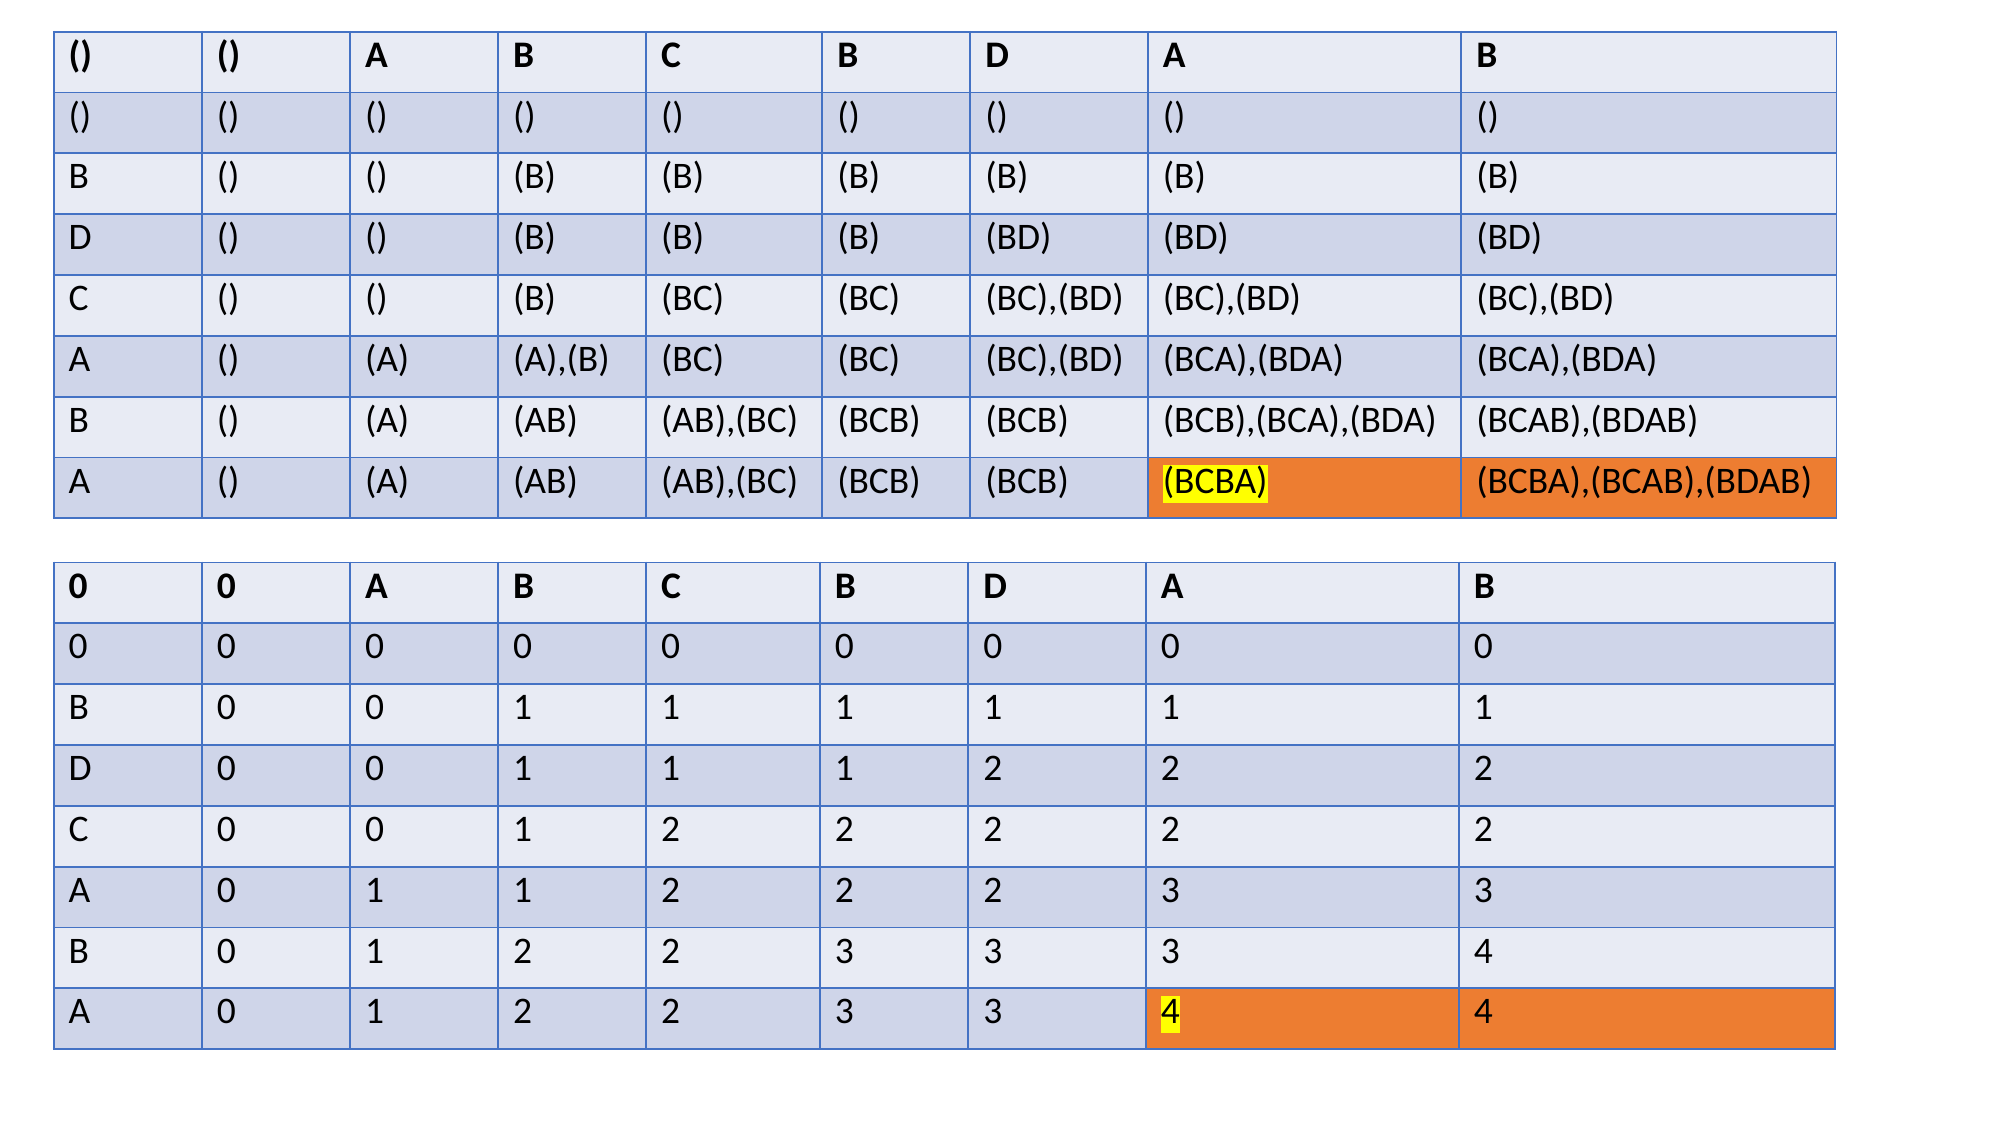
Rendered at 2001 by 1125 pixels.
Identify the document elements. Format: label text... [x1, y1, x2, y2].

table_cell 0 [203, 989, 349, 1048]
table_header B [1462, 33, 1836, 92]
table_cell 0 [351, 807, 497, 866]
table_cell (A) [351, 337, 497, 396]
table_cell B [55, 398, 201, 457]
table_header 0 [203, 563, 349, 622]
table_header B [823, 33, 969, 92]
table_cell 1 [351, 989, 497, 1048]
table_header B [821, 563, 967, 622]
table_cell C [55, 807, 201, 866]
table_cell (BCA),(BDA) [1149, 337, 1460, 396]
table_cell (AB),(BC) [647, 458, 821, 517]
table_cell (BCA),(BDA) [1462, 337, 1836, 396]
table_cell (BCBA),(BCAB),(BDAB) [1462, 458, 1836, 517]
table_cell (BCB) [823, 458, 969, 517]
table_cell 0 [647, 624, 819, 683]
table_cell A [55, 337, 201, 396]
table_cell 0 [351, 624, 497, 683]
table_cell 4 [1460, 928, 1834, 987]
table_cell () [351, 215, 497, 274]
table_header 0 [55, 563, 201, 622]
table_header C [647, 33, 821, 92]
table_cell () [499, 93, 645, 152]
table_cell 1 [647, 685, 819, 744]
table_cell 0 [351, 685, 497, 744]
table_header () [55, 33, 201, 92]
table_cell (BD) [1149, 215, 1460, 274]
table_cell () [351, 154, 497, 213]
table_cell 1 [499, 685, 645, 744]
table_cell (B) [499, 154, 645, 213]
table_cell (BC),(BD) [1462, 276, 1836, 335]
table_cell 0 [203, 746, 349, 805]
table_cell 2 [647, 807, 819, 866]
table_cell 3 [1460, 868, 1834, 927]
table_cell () [203, 337, 349, 396]
table_cell (B) [1462, 154, 1836, 213]
table_cell 4 [1147, 989, 1458, 1048]
table_cell (B) [647, 215, 821, 274]
table_cell (BC) [647, 337, 821, 396]
table_cell 3 [1147, 868, 1458, 927]
table_cell 2 [647, 989, 819, 1048]
table_cell 2 [647, 928, 819, 987]
table_cell 1 [821, 685, 967, 744]
table_header D [969, 563, 1145, 622]
table_cell 1 [499, 746, 645, 805]
table_cell (BCAB),(BDAB) [1462, 398, 1836, 457]
table_cell 0 [203, 685, 349, 744]
table_cell 2 [1460, 807, 1834, 866]
table_cell () [1149, 93, 1460, 152]
table_cell 0 [821, 624, 967, 683]
table_cell (B) [647, 154, 821, 213]
table_cell (BCB) [971, 458, 1147, 517]
table_cell (B) [1149, 154, 1460, 213]
table_cell 1 [1460, 685, 1834, 744]
table_cell () [351, 276, 497, 335]
table_cell 0 [499, 624, 645, 683]
table_header A [1147, 563, 1458, 622]
table_cell A [55, 868, 201, 927]
table_cell (AB),(BC) [647, 398, 821, 457]
table_cell 2 [499, 989, 645, 1048]
table_cell 0 [203, 807, 349, 866]
table_cell 0 [203, 624, 349, 683]
table_cell 3 [969, 989, 1145, 1048]
table_header () [203, 33, 349, 92]
table_cell (AB) [499, 458, 645, 517]
table_cell 2 [969, 868, 1145, 927]
table_cell () [203, 215, 349, 274]
table_cell () [55, 93, 201, 152]
table_cell 2 [969, 807, 1145, 866]
table_header A [351, 33, 497, 92]
table_cell 2 [821, 868, 967, 927]
table_cell 0 [351, 746, 497, 805]
table_cell 1 [969, 685, 1145, 744]
table_cell (A) [351, 398, 497, 457]
table_cell 0 [969, 624, 1145, 683]
table_cell 2 [499, 928, 645, 987]
table_cell () [823, 93, 969, 152]
table_cell B [55, 928, 201, 987]
table_cell B [55, 154, 201, 213]
table_cell 3 [821, 928, 967, 987]
table_cell 1 [647, 746, 819, 805]
table_cell 0 [203, 928, 349, 987]
table_header A [1149, 33, 1460, 92]
table_header A [351, 563, 497, 622]
table_header D [971, 33, 1147, 92]
table_cell () [203, 93, 349, 152]
table_cell () [1462, 93, 1836, 152]
table_cell (BC),(BD) [971, 337, 1147, 396]
table_cell (BC) [823, 276, 969, 335]
table_cell D [55, 746, 201, 805]
table_header B [499, 563, 645, 622]
table_cell 2 [821, 807, 967, 866]
table_cell (AB) [499, 398, 645, 457]
table_cell () [203, 458, 349, 517]
table_cell 2 [969, 746, 1145, 805]
table_cell (BC),(BD) [971, 276, 1147, 335]
table_cell B [55, 685, 201, 744]
table_cell (B) [823, 154, 969, 213]
table_cell 1 [499, 868, 645, 927]
table_header B [499, 33, 645, 92]
table_cell () [351, 93, 497, 152]
table_cell 0 [203, 868, 349, 927]
table_cell () [203, 398, 349, 457]
table_cell 2 [1147, 807, 1458, 866]
table_header B [1460, 563, 1834, 622]
table_cell (BCB) [823, 398, 969, 457]
table_cell () [203, 276, 349, 335]
table_cell 3 [969, 928, 1145, 987]
table_cell 4 [1460, 989, 1834, 1048]
table_cell 3 [1147, 928, 1458, 987]
table_cell (B) [499, 276, 645, 335]
table_cell (BC),(BD) [1149, 276, 1460, 335]
table_cell (B) [499, 215, 645, 274]
table_cell () [971, 93, 1147, 152]
table_cell (BC) [647, 276, 821, 335]
table_cell (A) [351, 458, 497, 517]
table_cell (BC) [823, 337, 969, 396]
table_cell A [55, 989, 201, 1048]
table_cell 3 [821, 989, 967, 1048]
table_cell 1 [351, 868, 497, 927]
table_cell (A),(B) [499, 337, 645, 396]
table_cell (BD) [1462, 215, 1836, 274]
table_cell 0 [1147, 624, 1458, 683]
table_cell 1 [499, 807, 645, 866]
table_cell 0 [1460, 624, 1834, 683]
table_cell (BCB),(BCA),(BDA) [1149, 398, 1460, 457]
table_cell 0 [55, 624, 201, 683]
table_cell () [647, 93, 821, 152]
table_cell (B) [823, 215, 969, 274]
table_cell (BCBA) [1149, 458, 1460, 517]
table_cell D [55, 215, 201, 274]
table_cell 2 [1460, 746, 1834, 805]
table_cell 1 [1147, 685, 1458, 744]
table_cell 2 [647, 868, 819, 927]
table_cell A [55, 458, 201, 517]
table_cell (BCB) [971, 398, 1147, 457]
table_cell 2 [1147, 746, 1458, 805]
table_cell (BD) [971, 215, 1147, 274]
table_cell (B) [971, 154, 1147, 213]
table_cell 1 [821, 746, 967, 805]
table_header C [647, 563, 819, 622]
table_cell 1 [351, 928, 497, 987]
table_cell C [55, 276, 201, 335]
table_cell () [203, 154, 349, 213]
